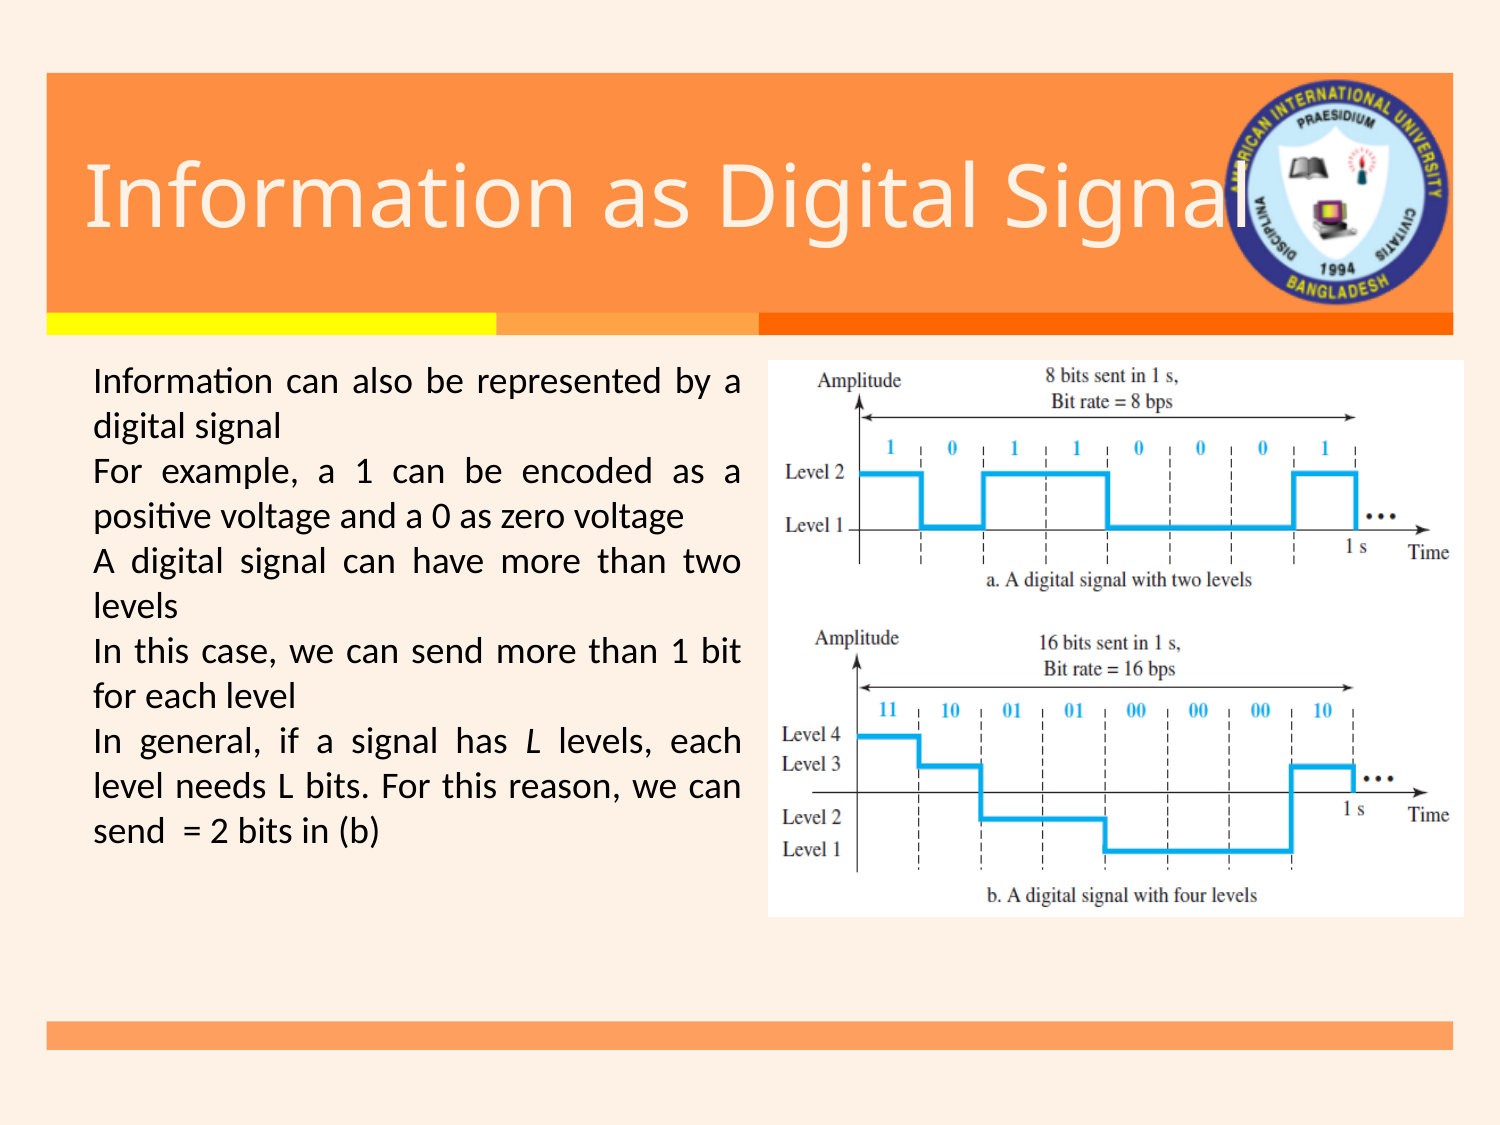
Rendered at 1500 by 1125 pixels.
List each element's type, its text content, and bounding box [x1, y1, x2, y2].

picture [767, 359, 1465, 918]
picture [1220, 75, 1454, 310]
title Information as Digital Signal [69, 73, 1351, 253]
